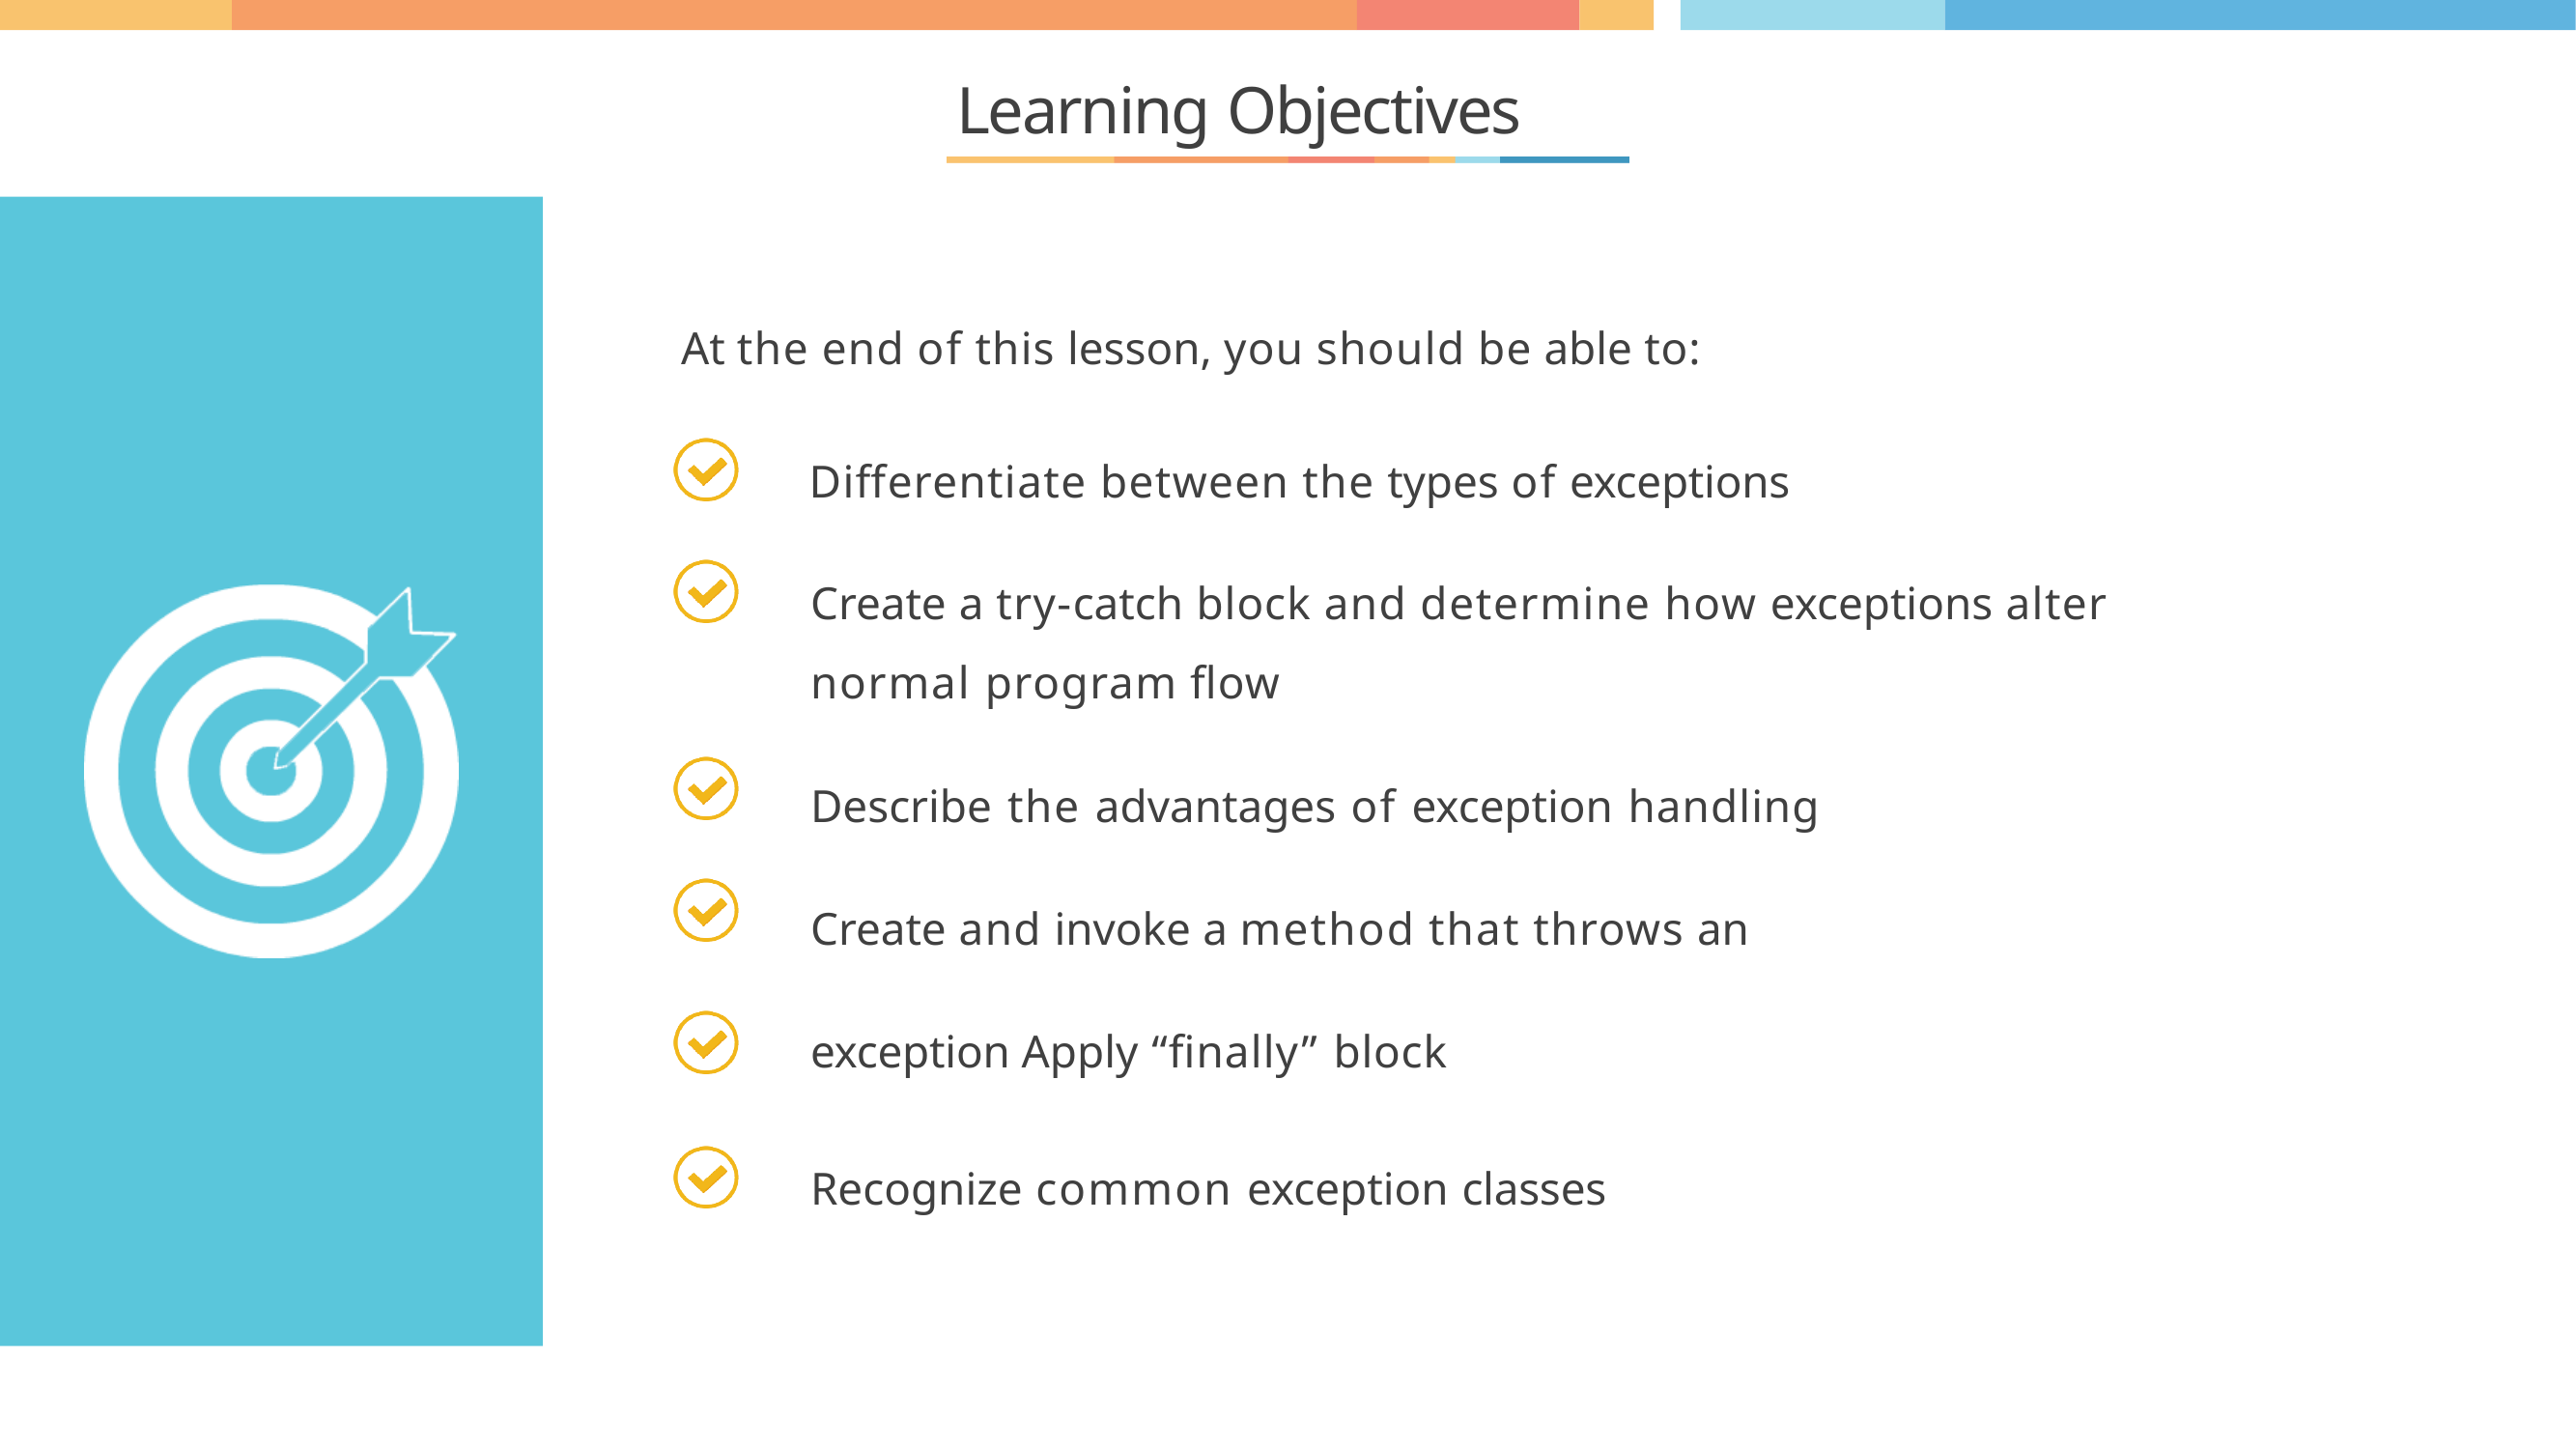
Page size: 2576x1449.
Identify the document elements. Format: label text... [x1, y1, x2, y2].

title Learning Objectives [436, 54, 2141, 312]
picture [673, 756, 739, 820]
picture [946, 156, 1629, 163]
picture [673, 1145, 739, 1209]
picture [673, 1010, 739, 1074]
picture [84, 583, 459, 959]
text_box [0, 196, 543, 1347]
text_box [0, 0, 2576, 31]
text_box At the end of this lesson, you should be able to: Differentiate between the types of exceptions Create a try-catch block and determine how exceptions alter normal program flow Describe the advantages of exception handling Create and invoke a method that throws an exception Apply “finally” block Recognize common exception classes [679, 319, 2213, 1214]
picture [673, 438, 739, 501]
picture [673, 559, 739, 623]
picture [673, 878, 739, 942]
